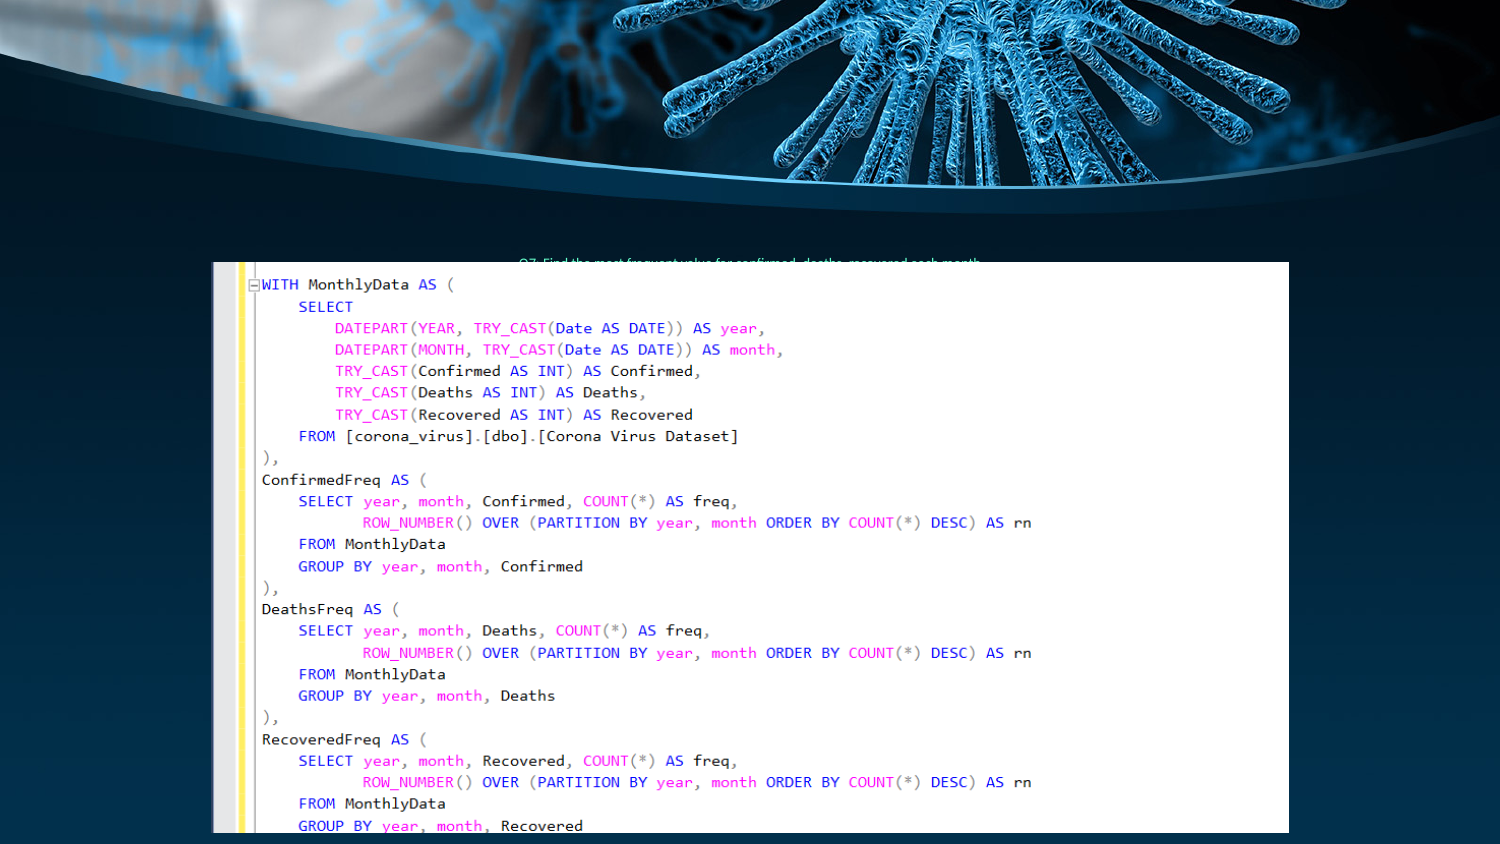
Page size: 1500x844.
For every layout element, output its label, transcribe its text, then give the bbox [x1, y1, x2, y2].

title Q7: Find the most frequent value for confirmed, deaths, recovered each month [73, 246, 1427, 297]
picture [0, 0, 1500, 844]
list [211, 261, 1289, 833]
